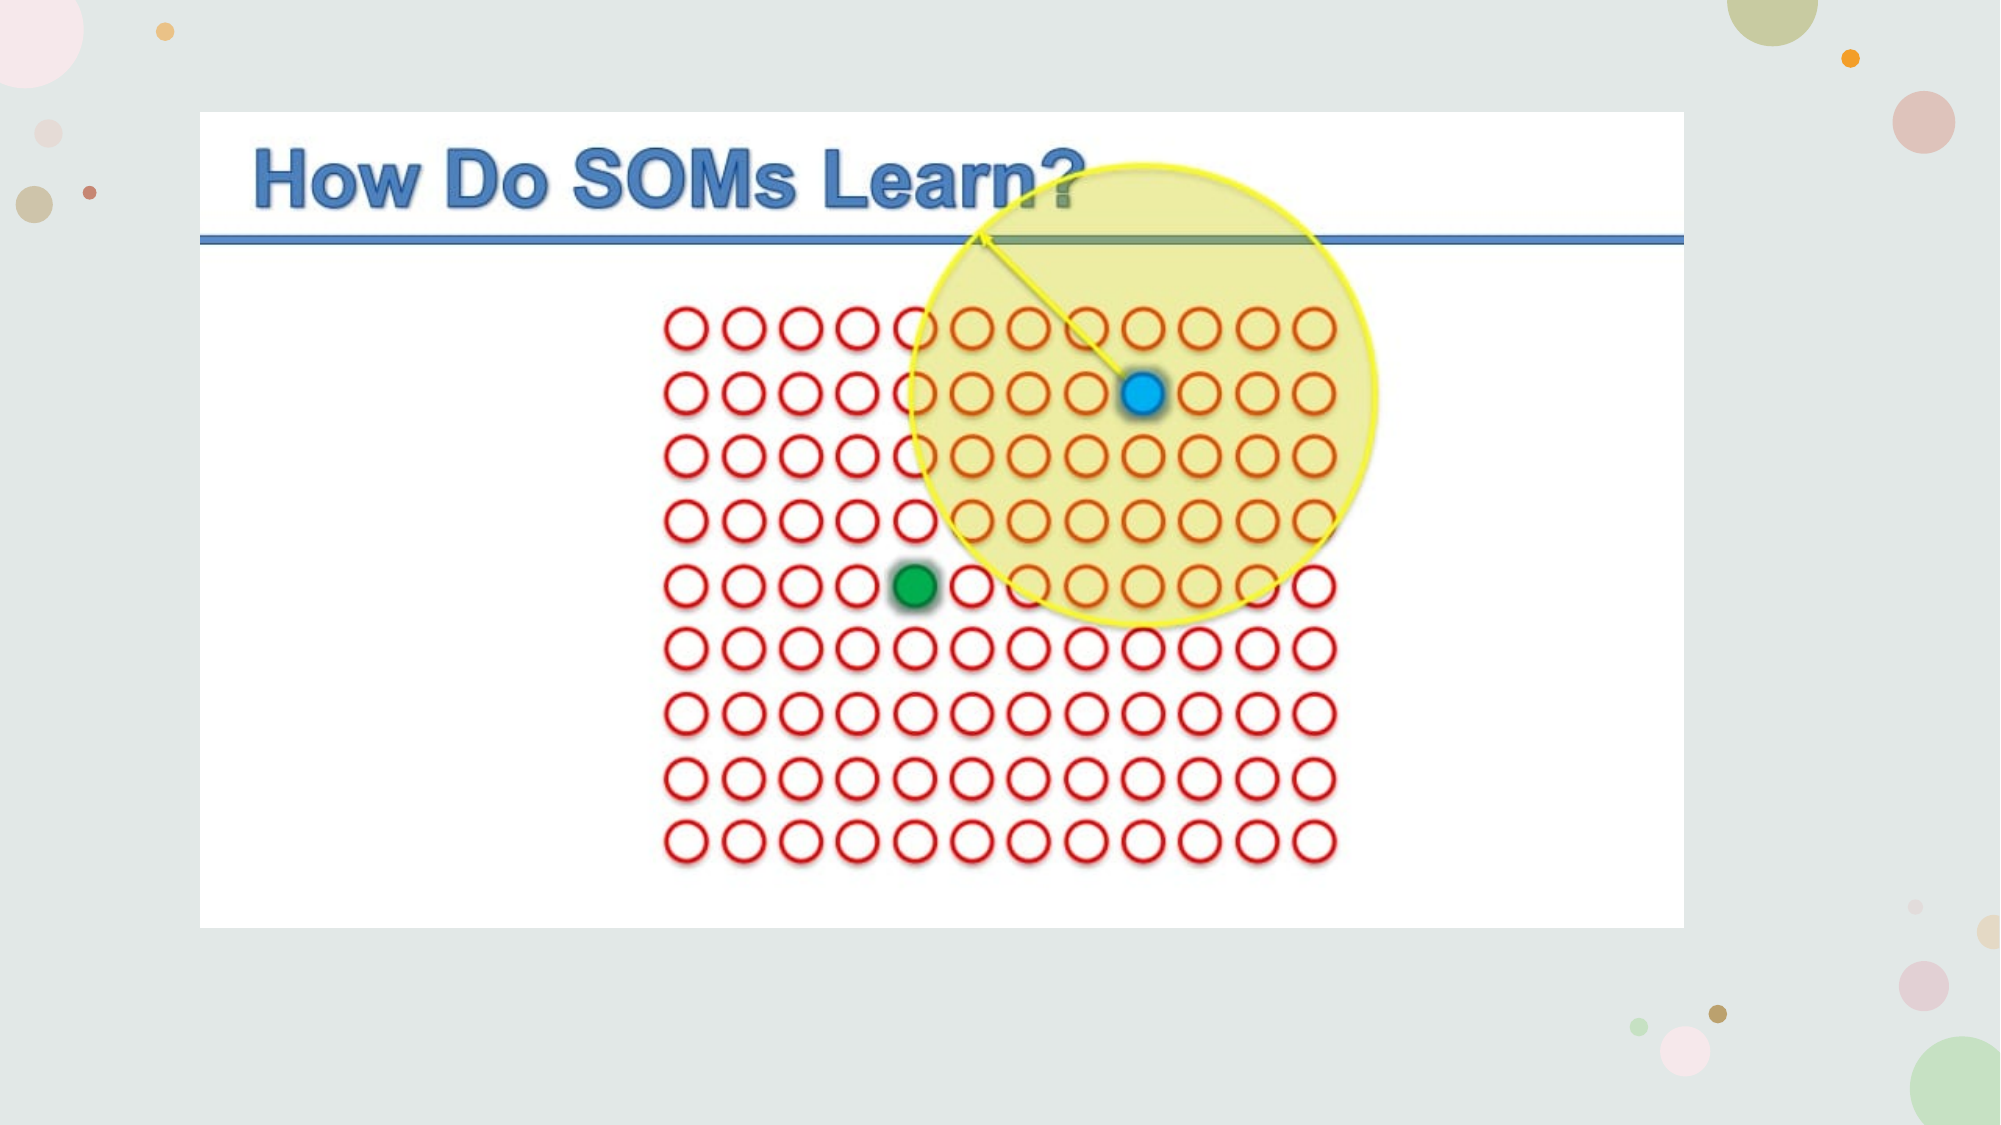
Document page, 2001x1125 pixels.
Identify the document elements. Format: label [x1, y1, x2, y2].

picture [199, 112, 1684, 928]
